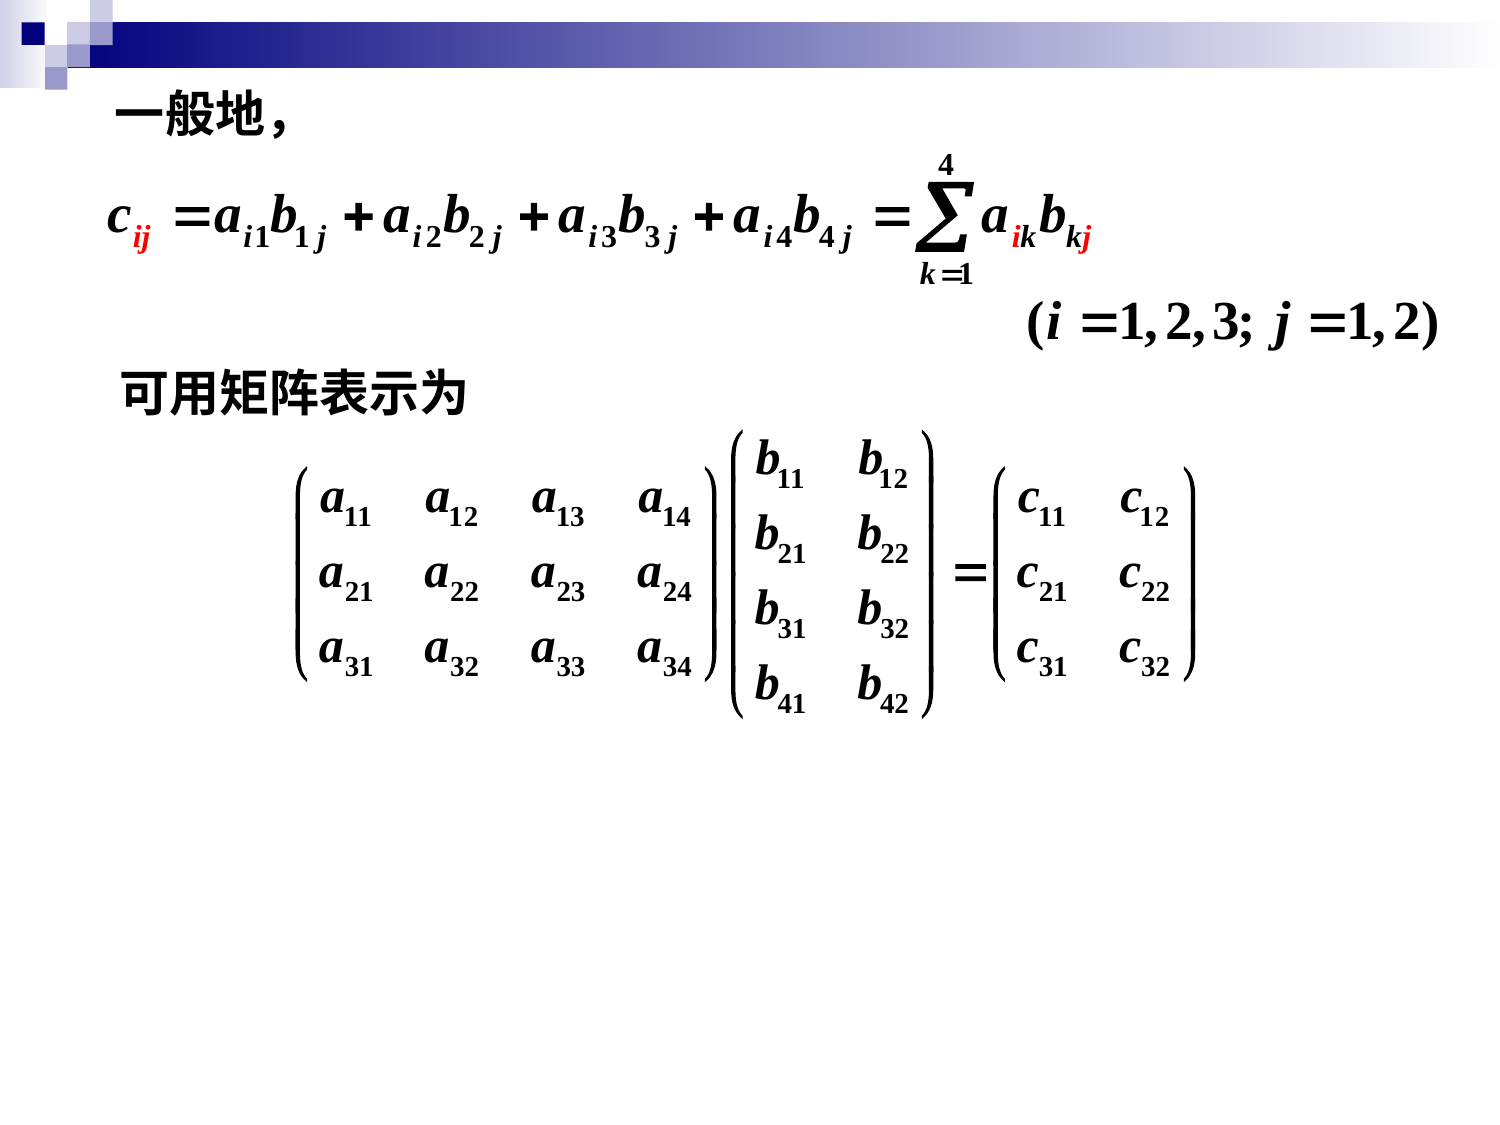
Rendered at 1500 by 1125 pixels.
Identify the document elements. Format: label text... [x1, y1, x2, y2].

text_box 可用矩阵表示为 [104, 353, 1166, 429]
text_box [1019, 288, 1451, 363]
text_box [285, 420, 1211, 730]
text_box 一般地， [100, 74, 1372, 149]
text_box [99, 140, 1109, 298]
